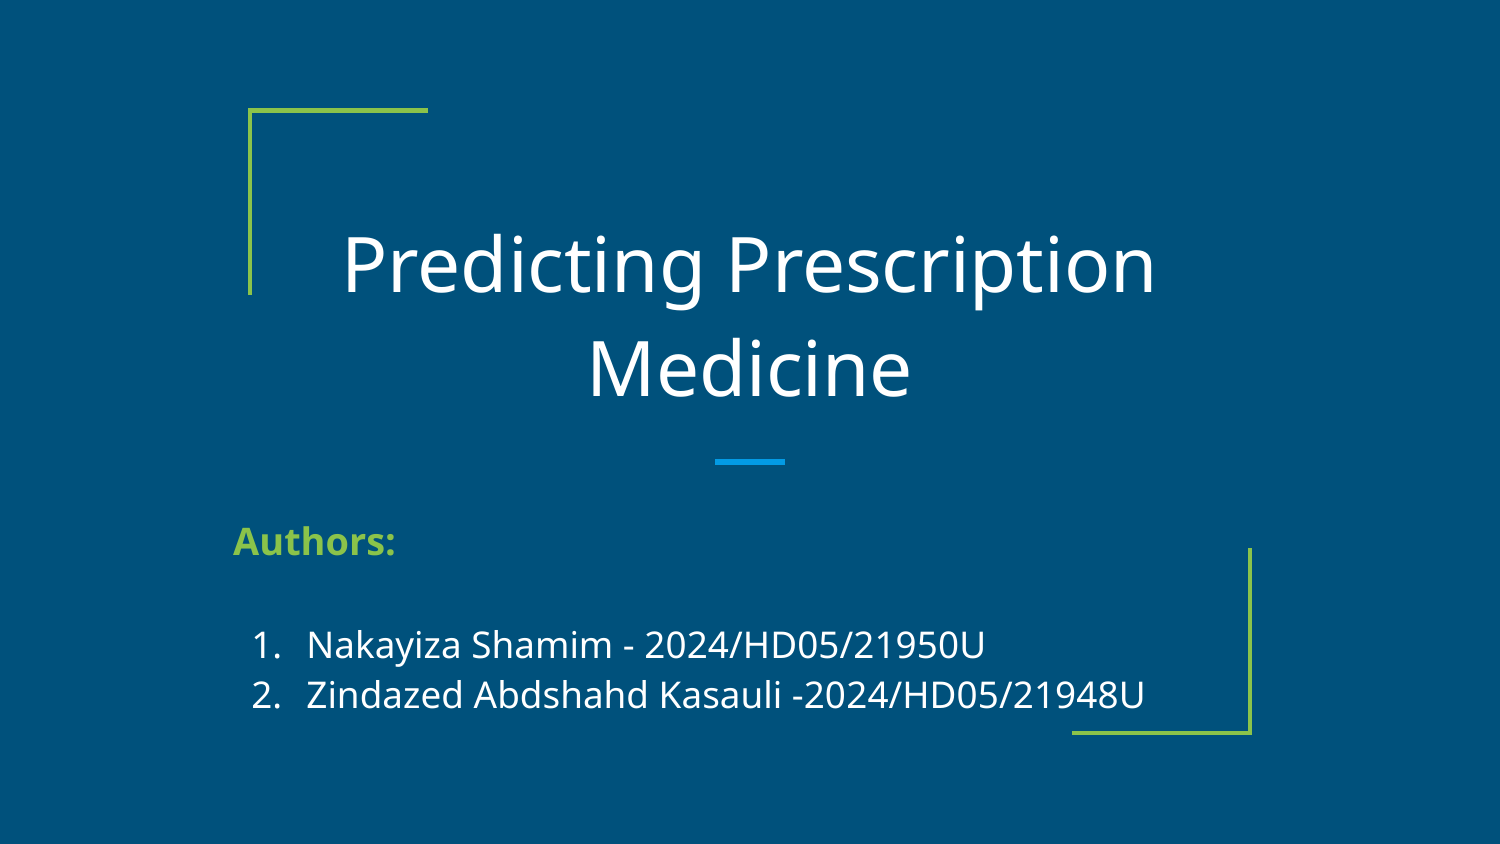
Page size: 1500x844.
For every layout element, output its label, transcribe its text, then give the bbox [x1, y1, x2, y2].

title Predicting Prescription Medicine [275, 195, 1225, 435]
subtitle Authors: Nakayiza Shamim - 2024/HD05/21950U Zindazed Abdshahd Kasauli -2024/HD05/21948U [218, 500, 1225, 740]
